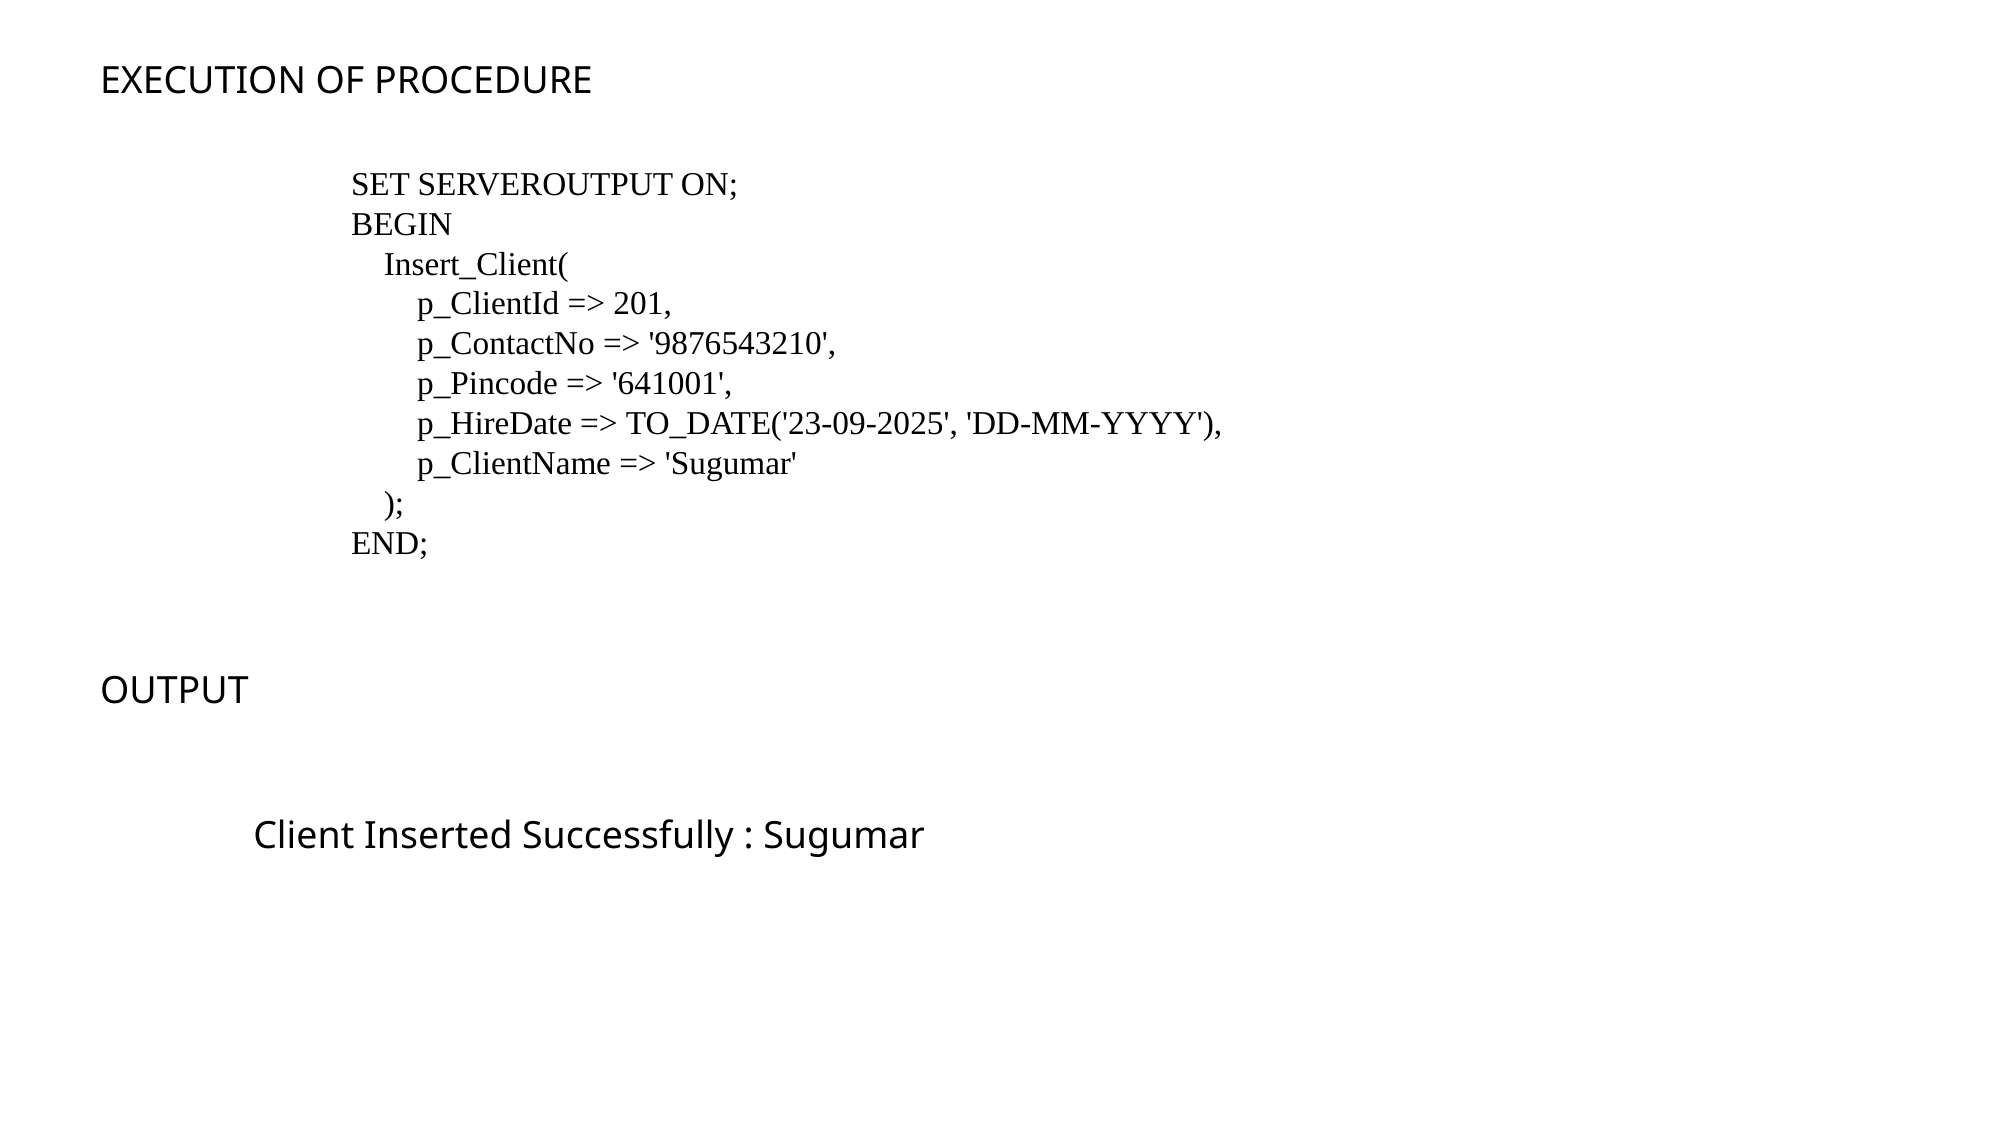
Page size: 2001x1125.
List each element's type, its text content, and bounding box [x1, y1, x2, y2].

text_box OUTPUT [85, 658, 381, 719]
text_box EXECUTION OF PROCEDURE [85, 48, 704, 109]
text_box SET SERVEROUTPUT ON; BEGIN Insert_Client( p_ClientId => 201, p_ContactNo => '9876543210', p_Pincode => '641001', p_HireDate => TO_DATE('23-09-2025', 'DD-MM-YYYY'), p_ClientName => 'Sugumar' ); END; [336, 154, 1314, 614]
text_box Client Inserted Successfully : Sugumar [238, 803, 1142, 864]
